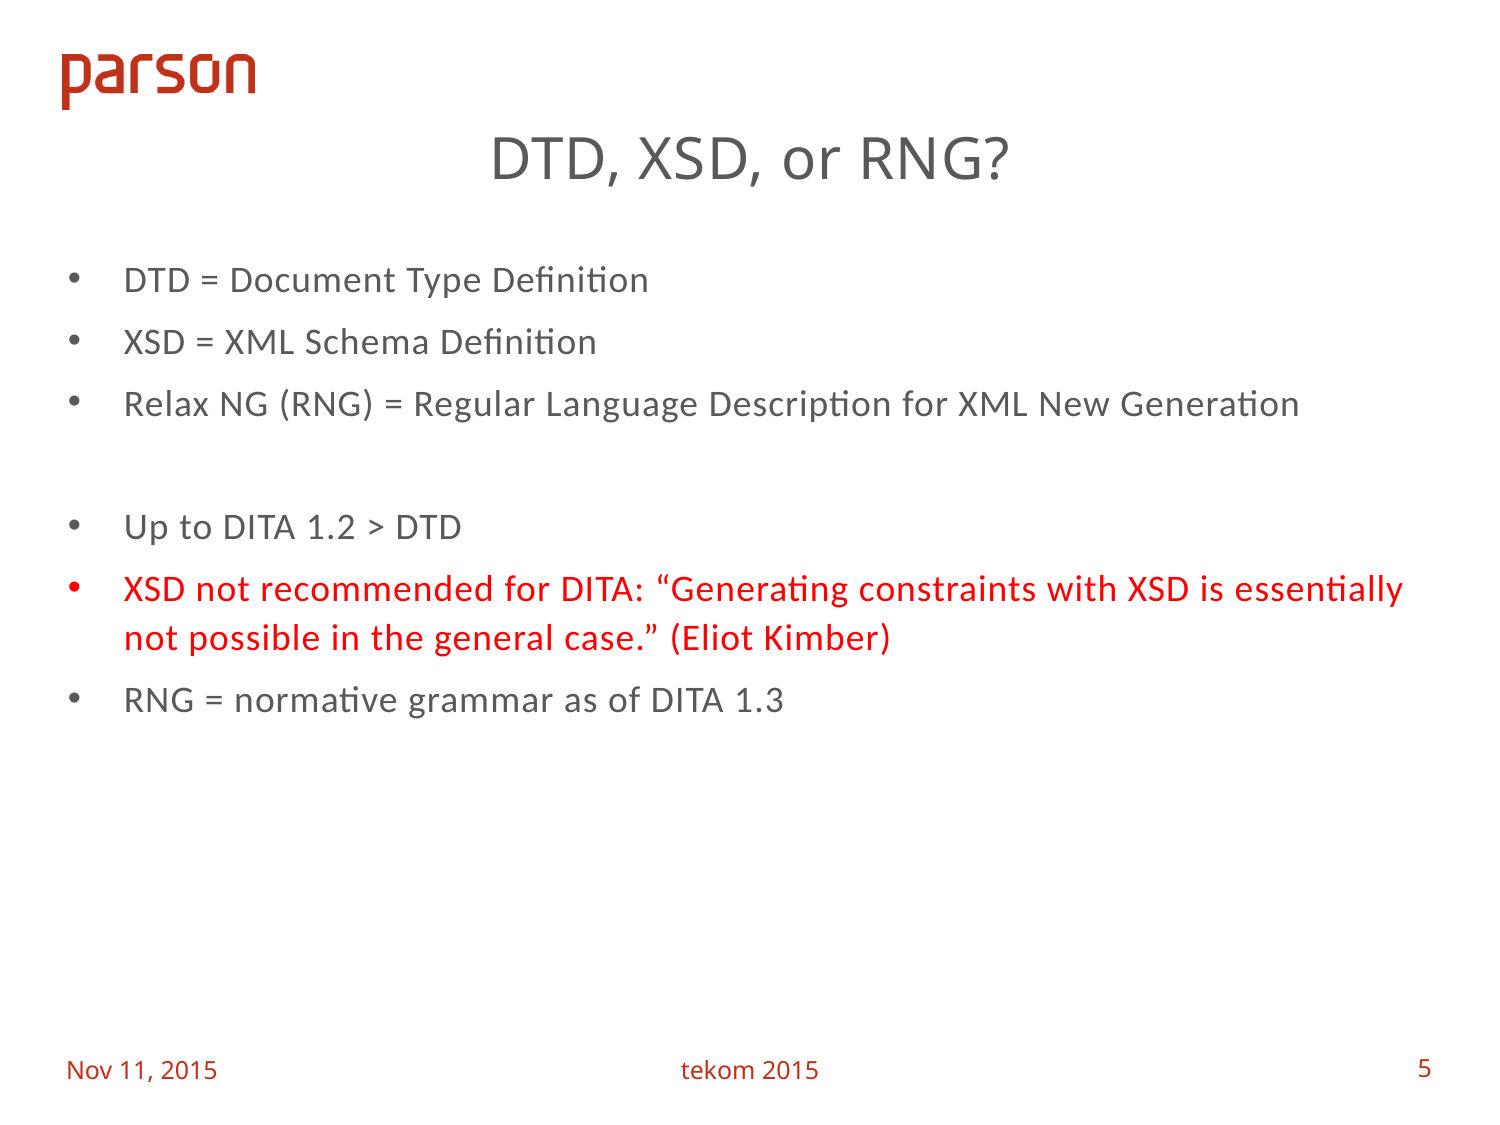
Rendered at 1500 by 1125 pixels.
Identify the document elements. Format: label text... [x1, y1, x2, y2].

title DTD, XSD, or RNG? [53, 113, 1447, 185]
picture [62, 54, 255, 110]
list DTD = Document Type Definition XSD = XML Schema Definition Relax NG (RNG) = Regular Language Description for XML New Generation Up to DITA 1.2 > DTD XSD not recommended for DITA: “Generating constraints with XSD is essentially not possible in the general case.” (Eliot Kimber) RNG = normative grammar as of DITA 1.3 [53, 243, 1447, 1012]
